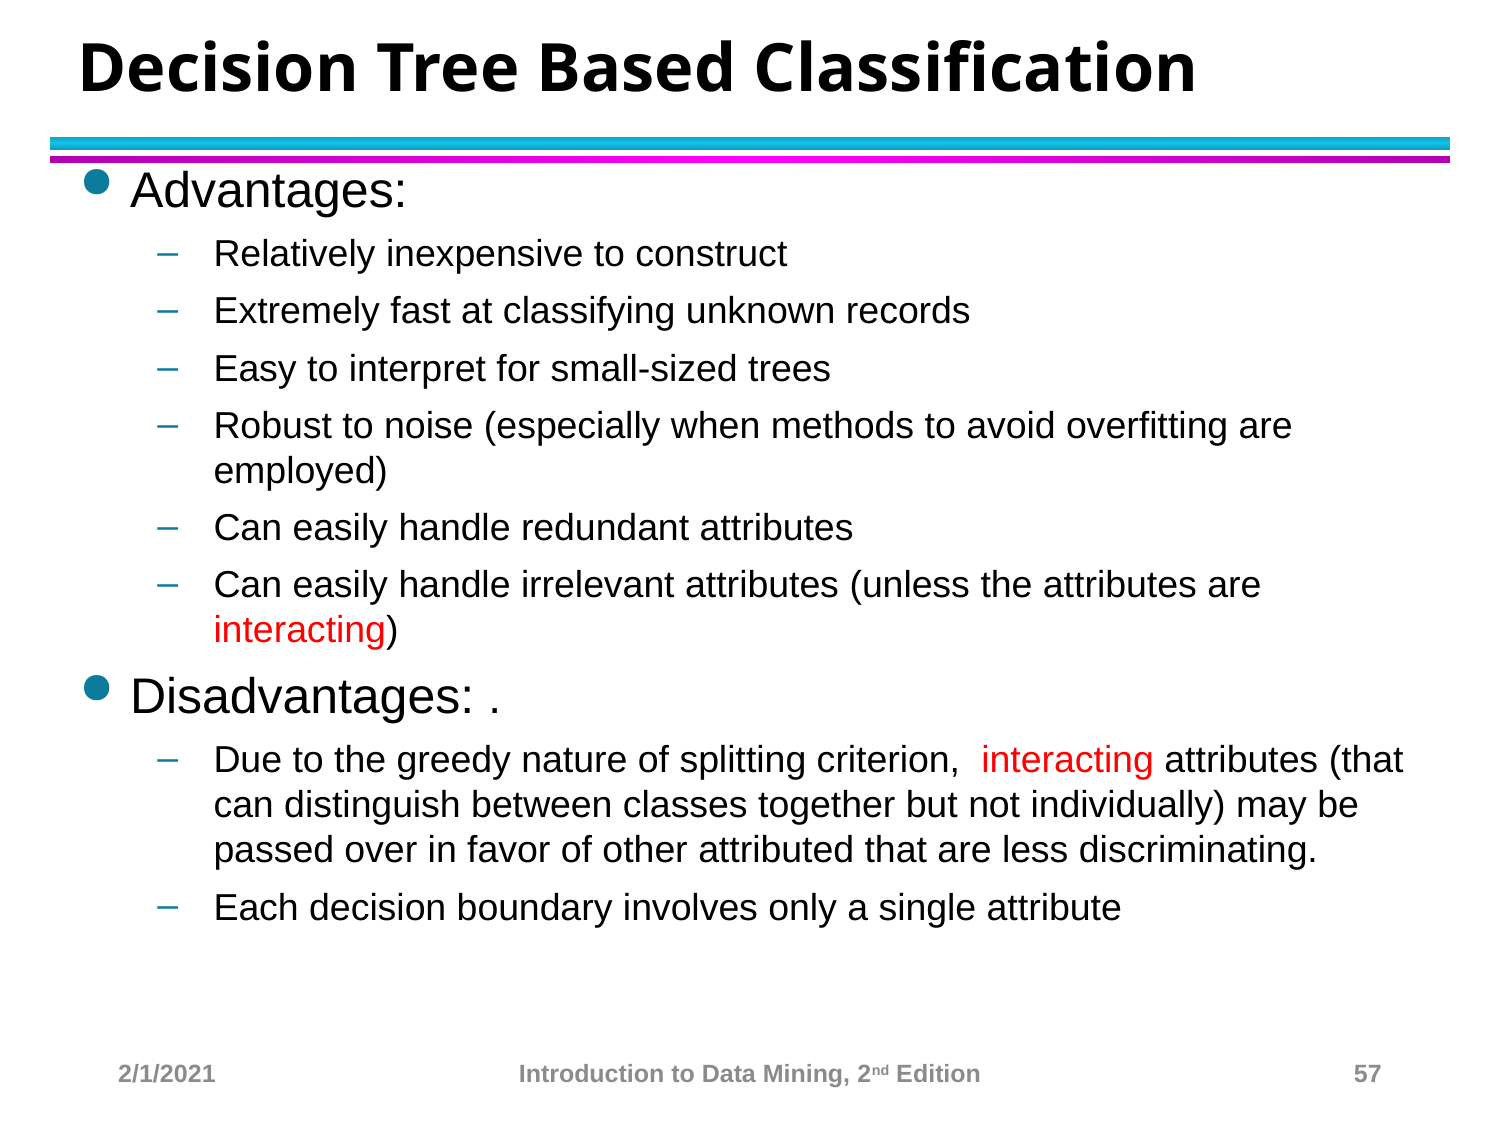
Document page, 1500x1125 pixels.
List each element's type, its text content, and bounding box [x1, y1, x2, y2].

title Decision Tree Based Classification [62, 24, 1421, 113]
list Advantages: Relatively inexpensive to construct Extremely fast at classifying unknown records Easy to interpret for small-sized trees Robust to noise (especially when methods to avoid overfitting are employed) Can easily handle redundant attributes Can easily handle irrelevant attributes (unless the attributes are interacting) Disadvantages: . Due to the greedy nature of splitting criterion, interacting attributes (that can distinguish between classes together but not individually) may be passed over in favor of other attributed that are less discriminating. Each decision boundary involves only a single attribute [67, 149, 1432, 1000]
footer Introduction to Data Mining, 2nd Edition [496, 1042, 1004, 1103]
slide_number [103, 1042, 441, 1103]
slide_number 57 [1059, 1042, 1397, 1103]
